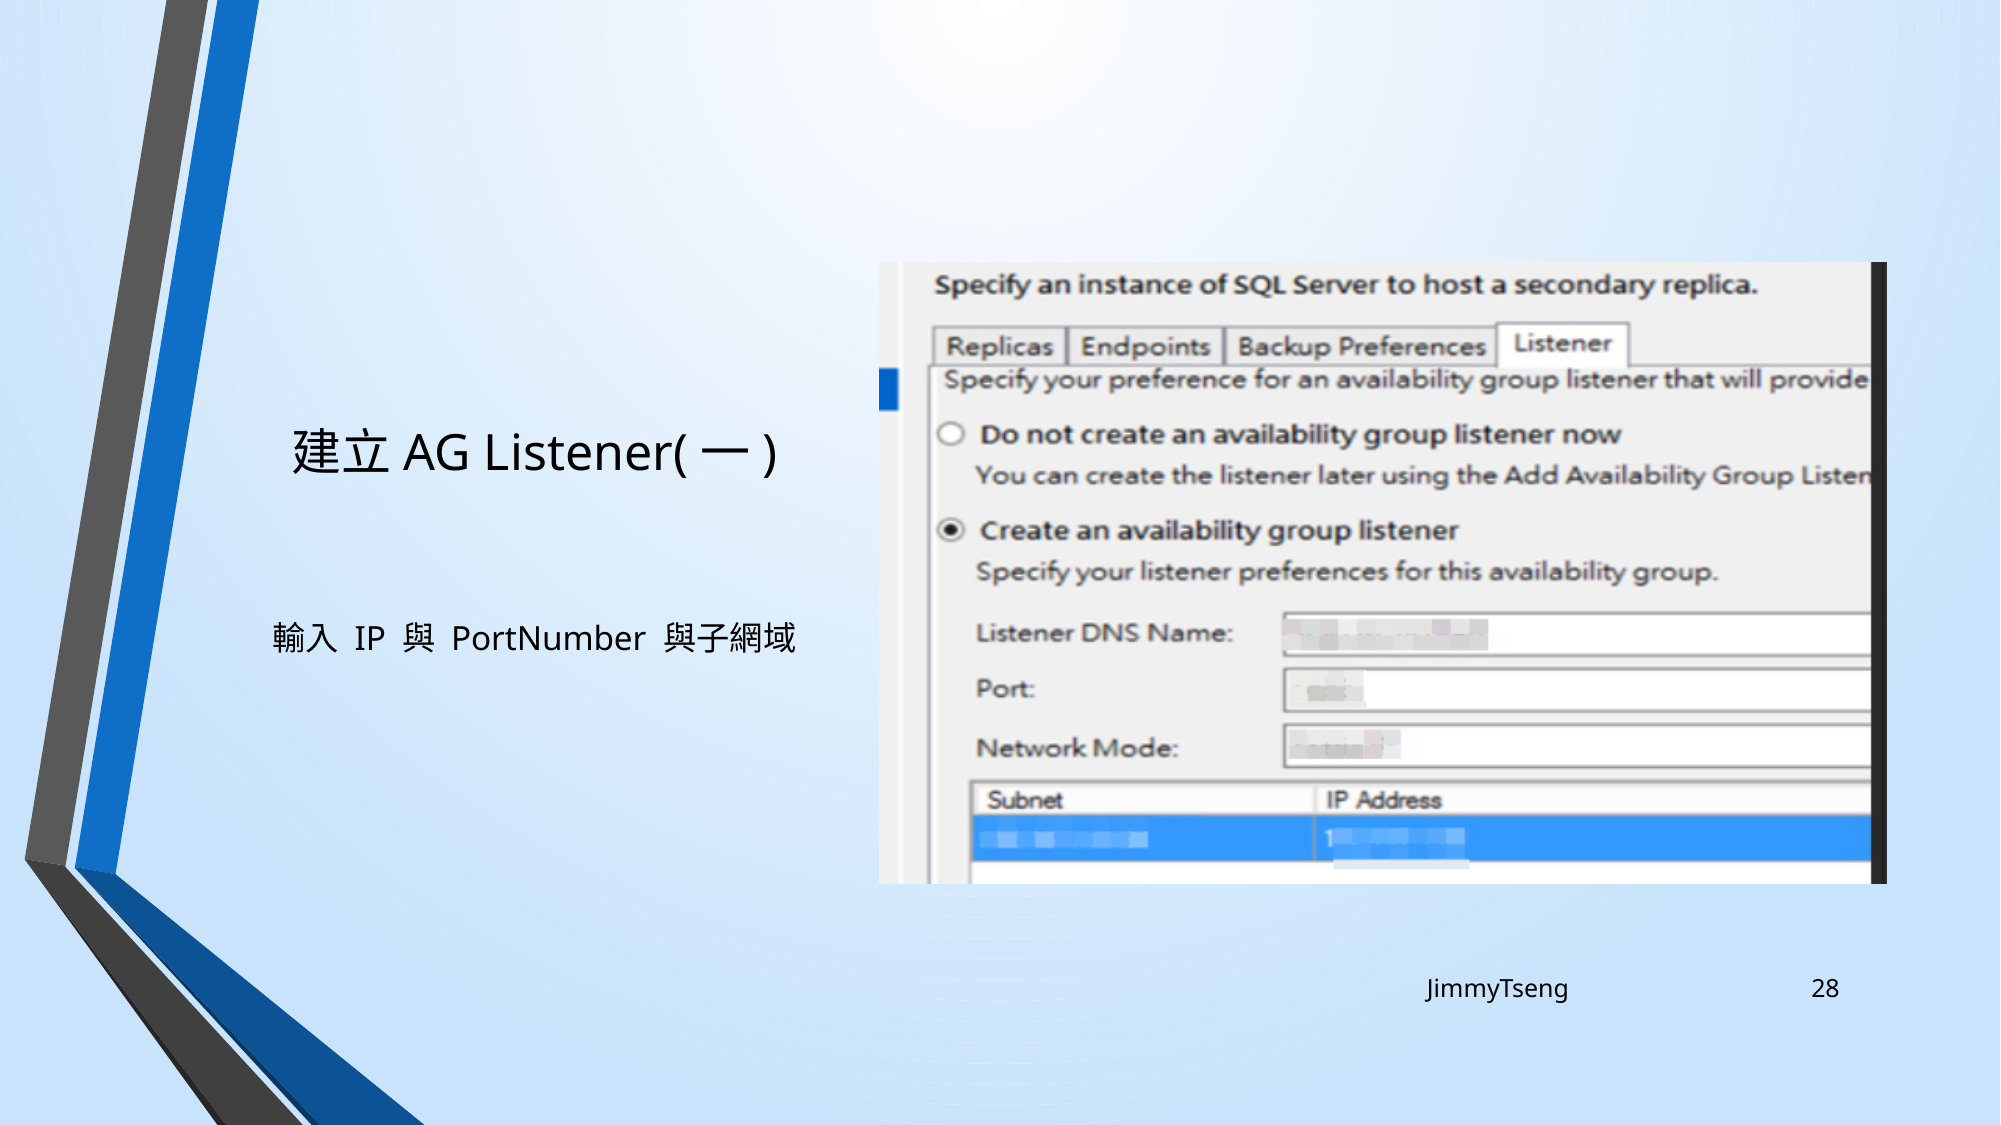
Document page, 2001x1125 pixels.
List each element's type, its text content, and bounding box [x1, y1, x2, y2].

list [878, 261, 1888, 884]
title 建立AG Listener(一) [243, 262, 826, 487]
slide_number 28 [1796, 965, 1887, 1025]
list 輸入 IP 與 PortNumber 與子網域 [243, 487, 826, 788]
footer JimmyTseng [421, 965, 1584, 1025]
